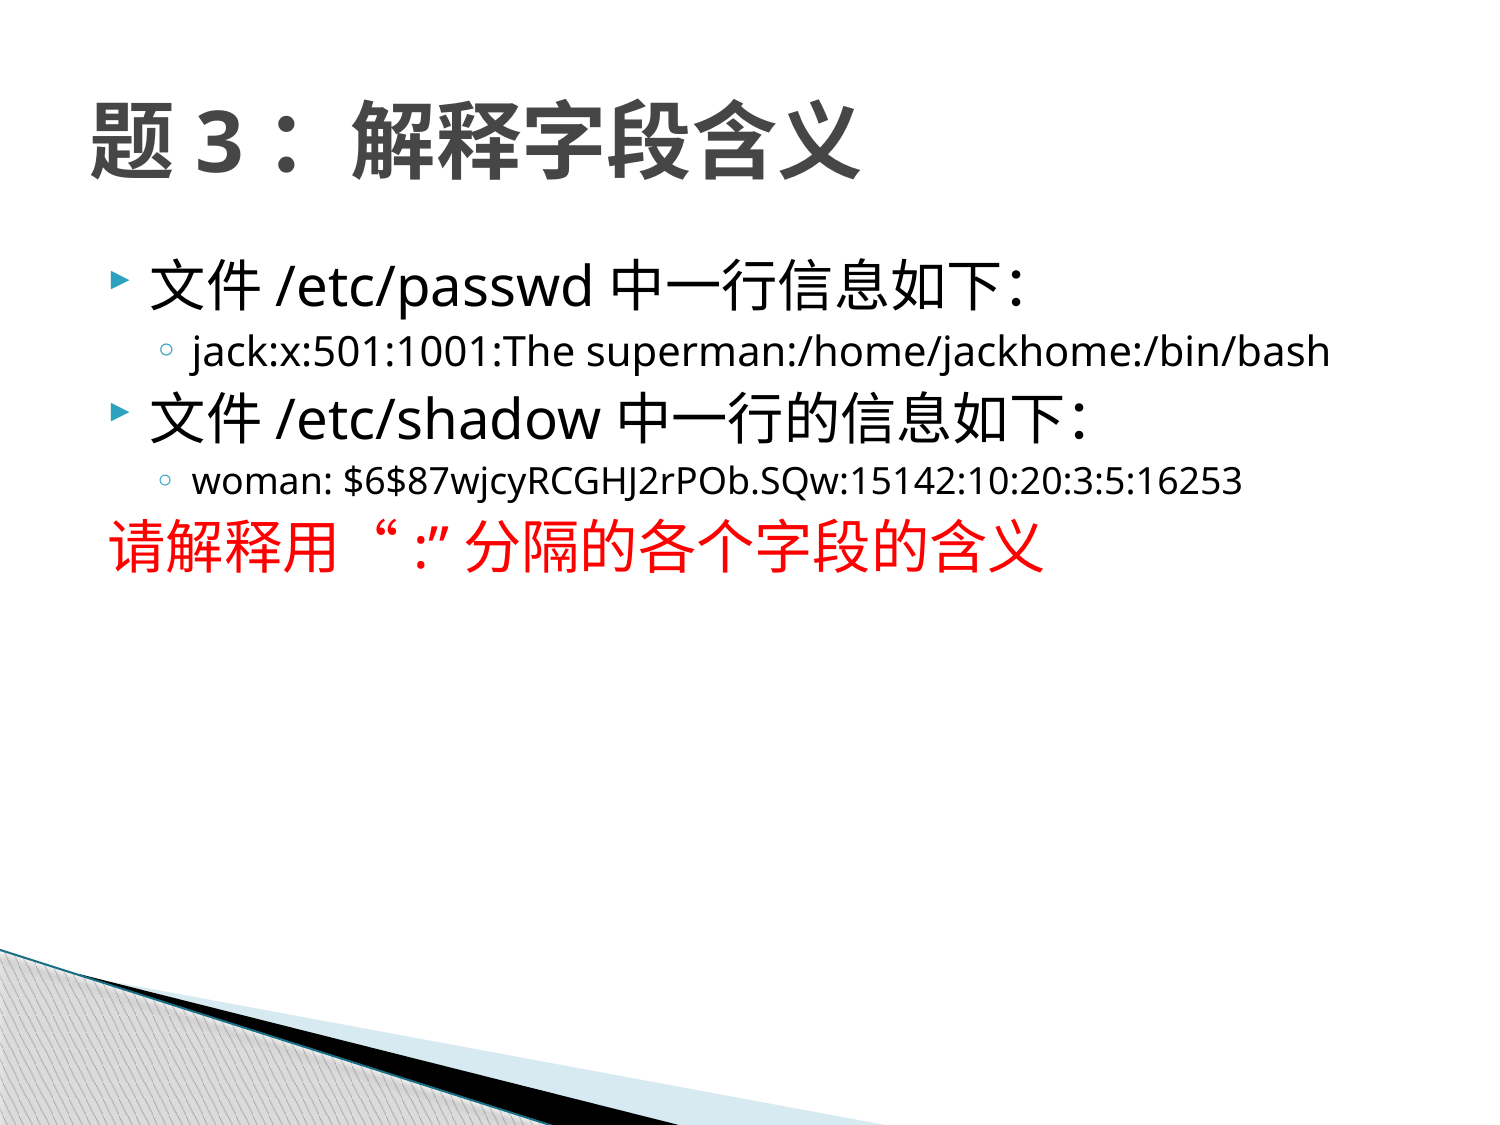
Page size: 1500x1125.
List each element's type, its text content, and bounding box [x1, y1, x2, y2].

title 题3：解释字段含义 [75, 45, 1425, 233]
list 文件/etc/passwd中一行信息如下： jack:x:501:1001:The superman:/home/jackhome:/bin/bash 文件/etc/shadow中一行的信息如下： woman: $6$87wjcyRCGHJ2rPOb.SQw:15142:10:20:3:5:16253 请解释用“:”分隔的各个字段的含义 [75, 243, 1425, 986]
